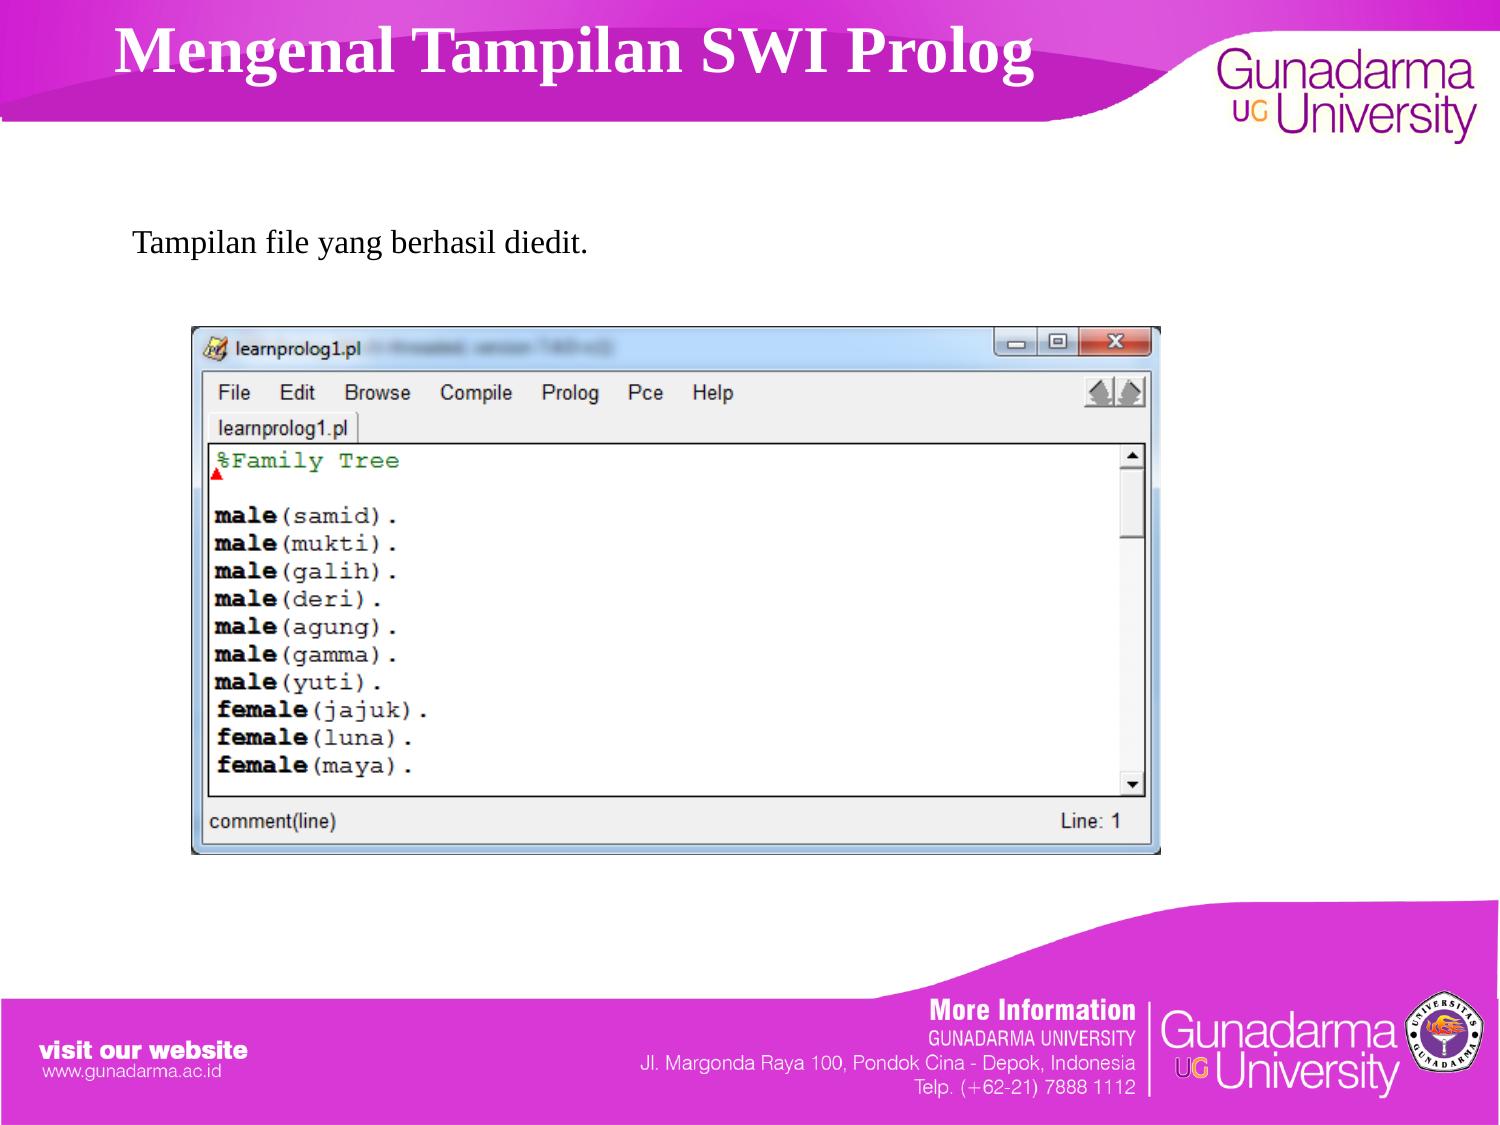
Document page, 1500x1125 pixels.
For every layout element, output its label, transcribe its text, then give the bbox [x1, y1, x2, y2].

picture [0, 899, 1500, 1125]
picture [0, 0, 1500, 213]
text_box [37, 213, 1463, 899]
picture [191, 326, 1161, 855]
text_box Tampilan file yang berhasil diedit. [117, 213, 605, 268]
